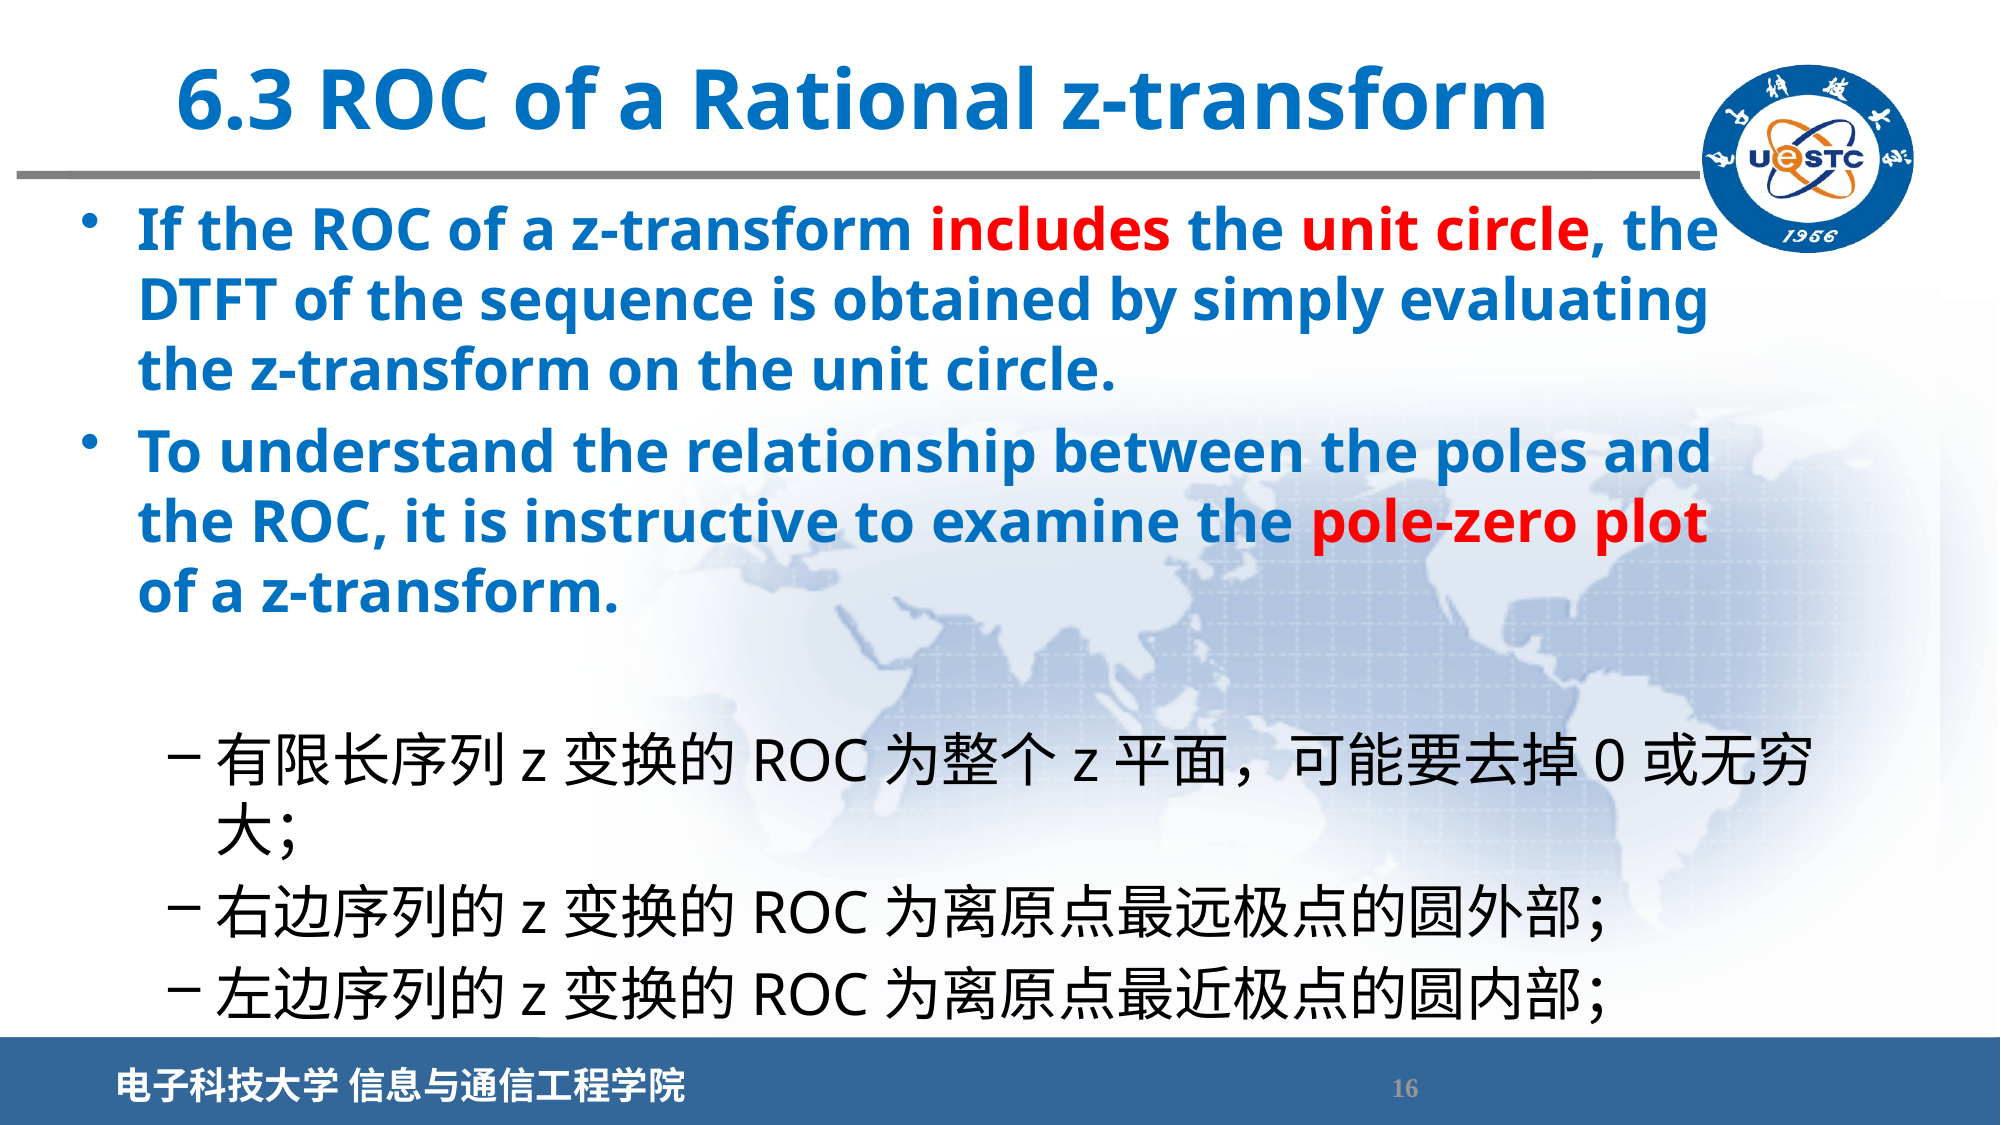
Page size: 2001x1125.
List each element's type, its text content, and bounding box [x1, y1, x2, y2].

picture [1679, 56, 1968, 262]
list If the ROC of a z-transform includes the unit circle, the DTFT of the sequence is obtained by simply evaluating the z-transform on the unit circle. To understand the relationship between the poles and the ROC, it is instructive to examine the pole-zero plot of a z-transform. [65, 184, 1755, 642]
picture [483, 287, 1997, 1037]
text_box 有限长序列z变换的ROC为整个z平面，可能要去掉0或无穷大； 右边序列的z变换的ROC为离原点最远极点的圆外部； 左边序列的z变换的ROC为离原点最近极点的圆内部； [78, 715, 1894, 985]
title 6.3 ROC of a Rational z-transform [161, 54, 1683, 155]
